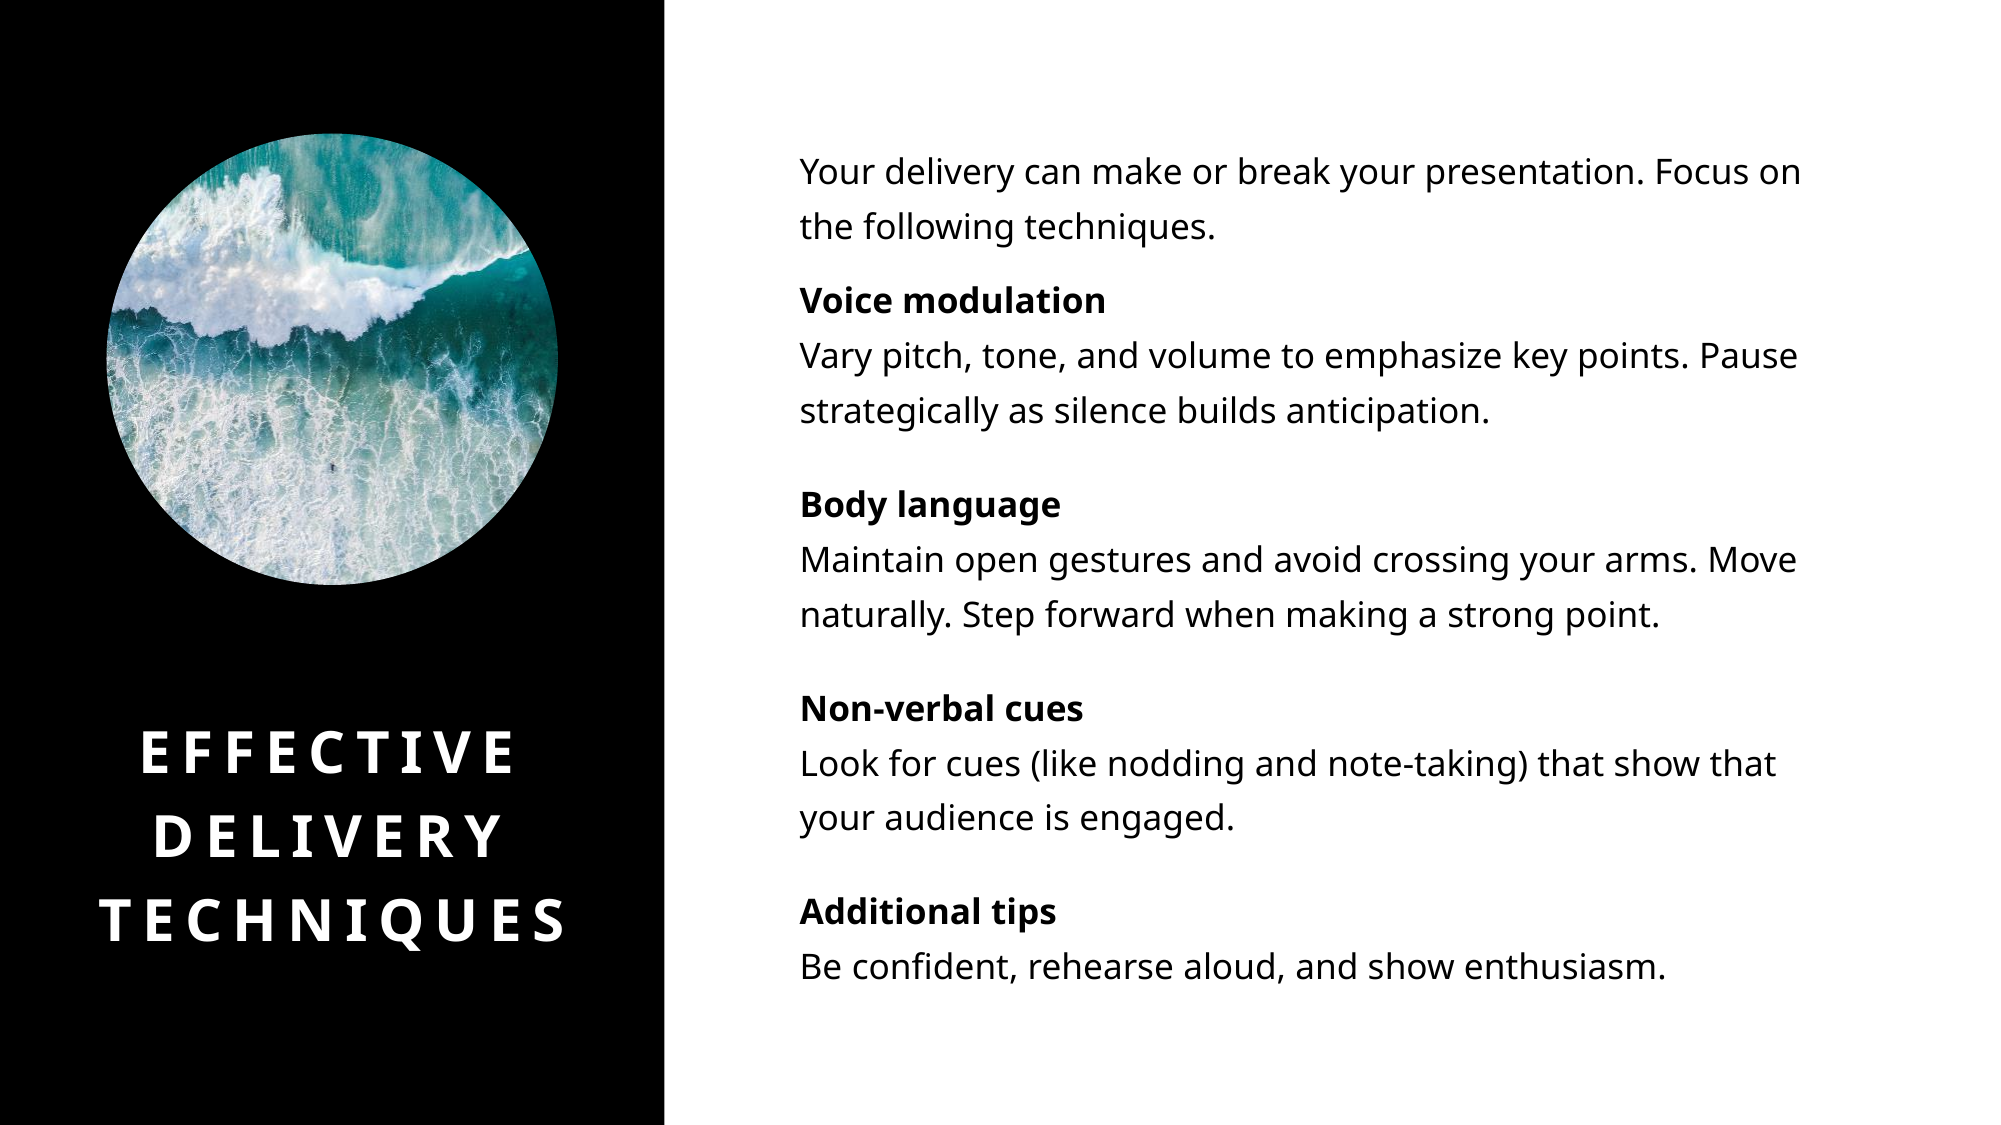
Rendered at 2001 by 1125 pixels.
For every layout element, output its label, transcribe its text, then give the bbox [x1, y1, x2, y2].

picture [105, 132, 559, 586]
list Your delivery can make or break your presentation. Focus on the following techniques. Voice modulation Vary pitch, tone, and volume to emphasize key points. Pause strategically as silence builds anticipation. Body language Maintain open gestures and avoid crossing your arms. Move naturally. Step forward when making a strong point. Non-verbal cues Look for cues (like nodding and note-taking) that show that your audience is engaged. Additional tips Be confident, rehearse aloud, and show enthusiasm. [784, 124, 1832, 999]
title Effective delivery techniques [75, 655, 588, 999]
